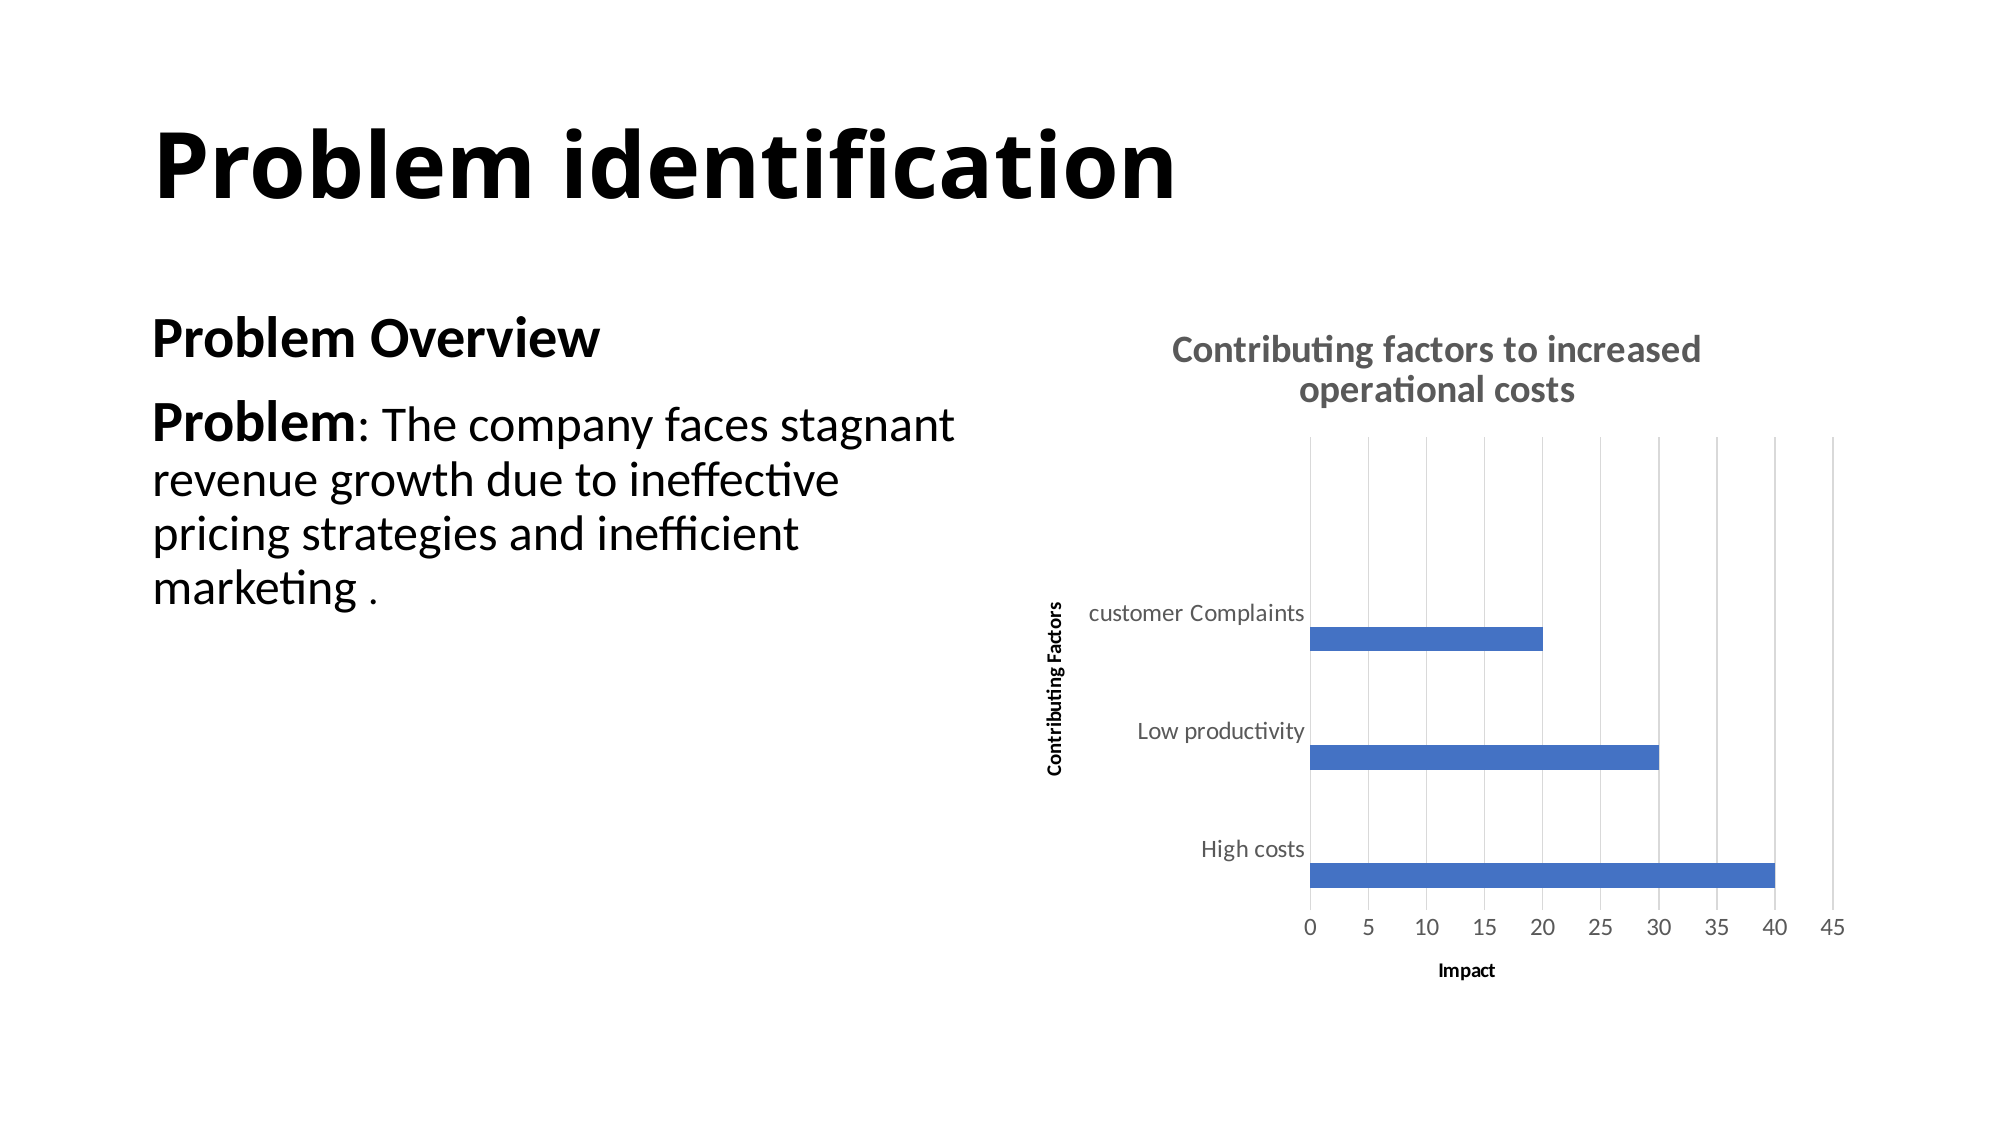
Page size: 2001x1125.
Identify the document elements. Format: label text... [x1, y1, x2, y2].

title Problem identification [137, 59, 1863, 278]
chart [1012, 299, 1863, 1014]
list Problem Overview Problem: The company faces stagnant revenue growth due to ineffective pricing strategies and inefficient marketing . [137, 299, 988, 1014]
